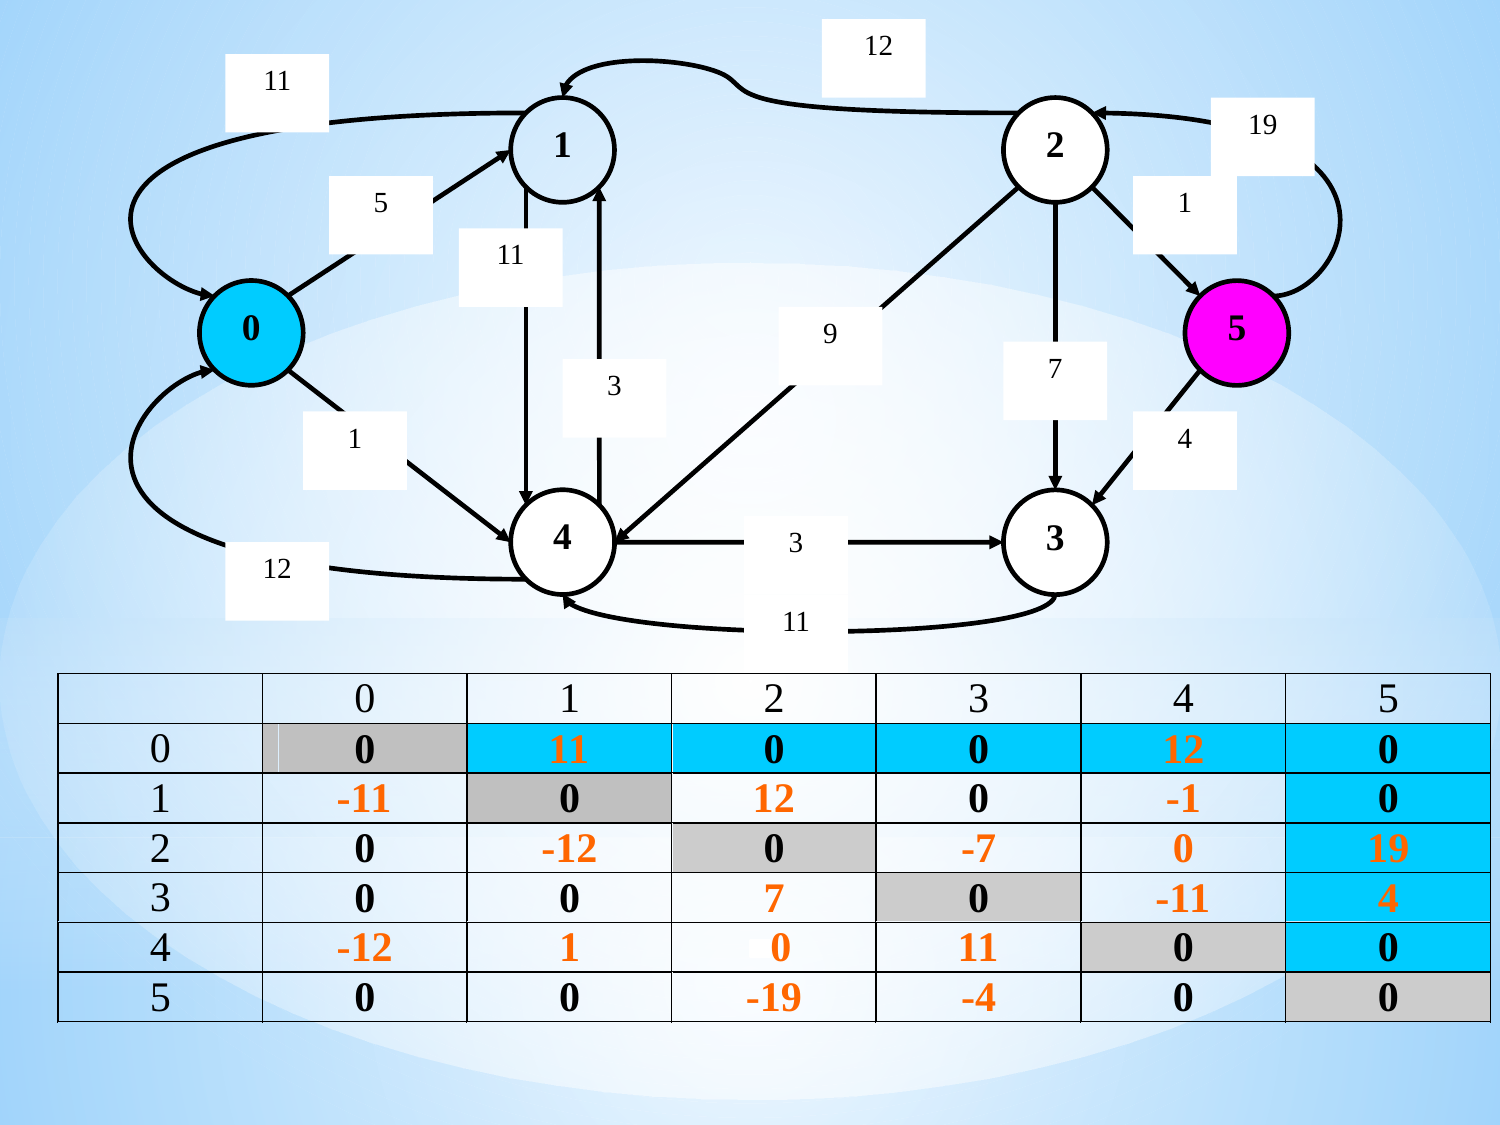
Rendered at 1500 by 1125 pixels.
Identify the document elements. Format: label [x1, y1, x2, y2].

picture [56, 672, 1492, 1071]
text_box [147, 18, 1341, 670]
